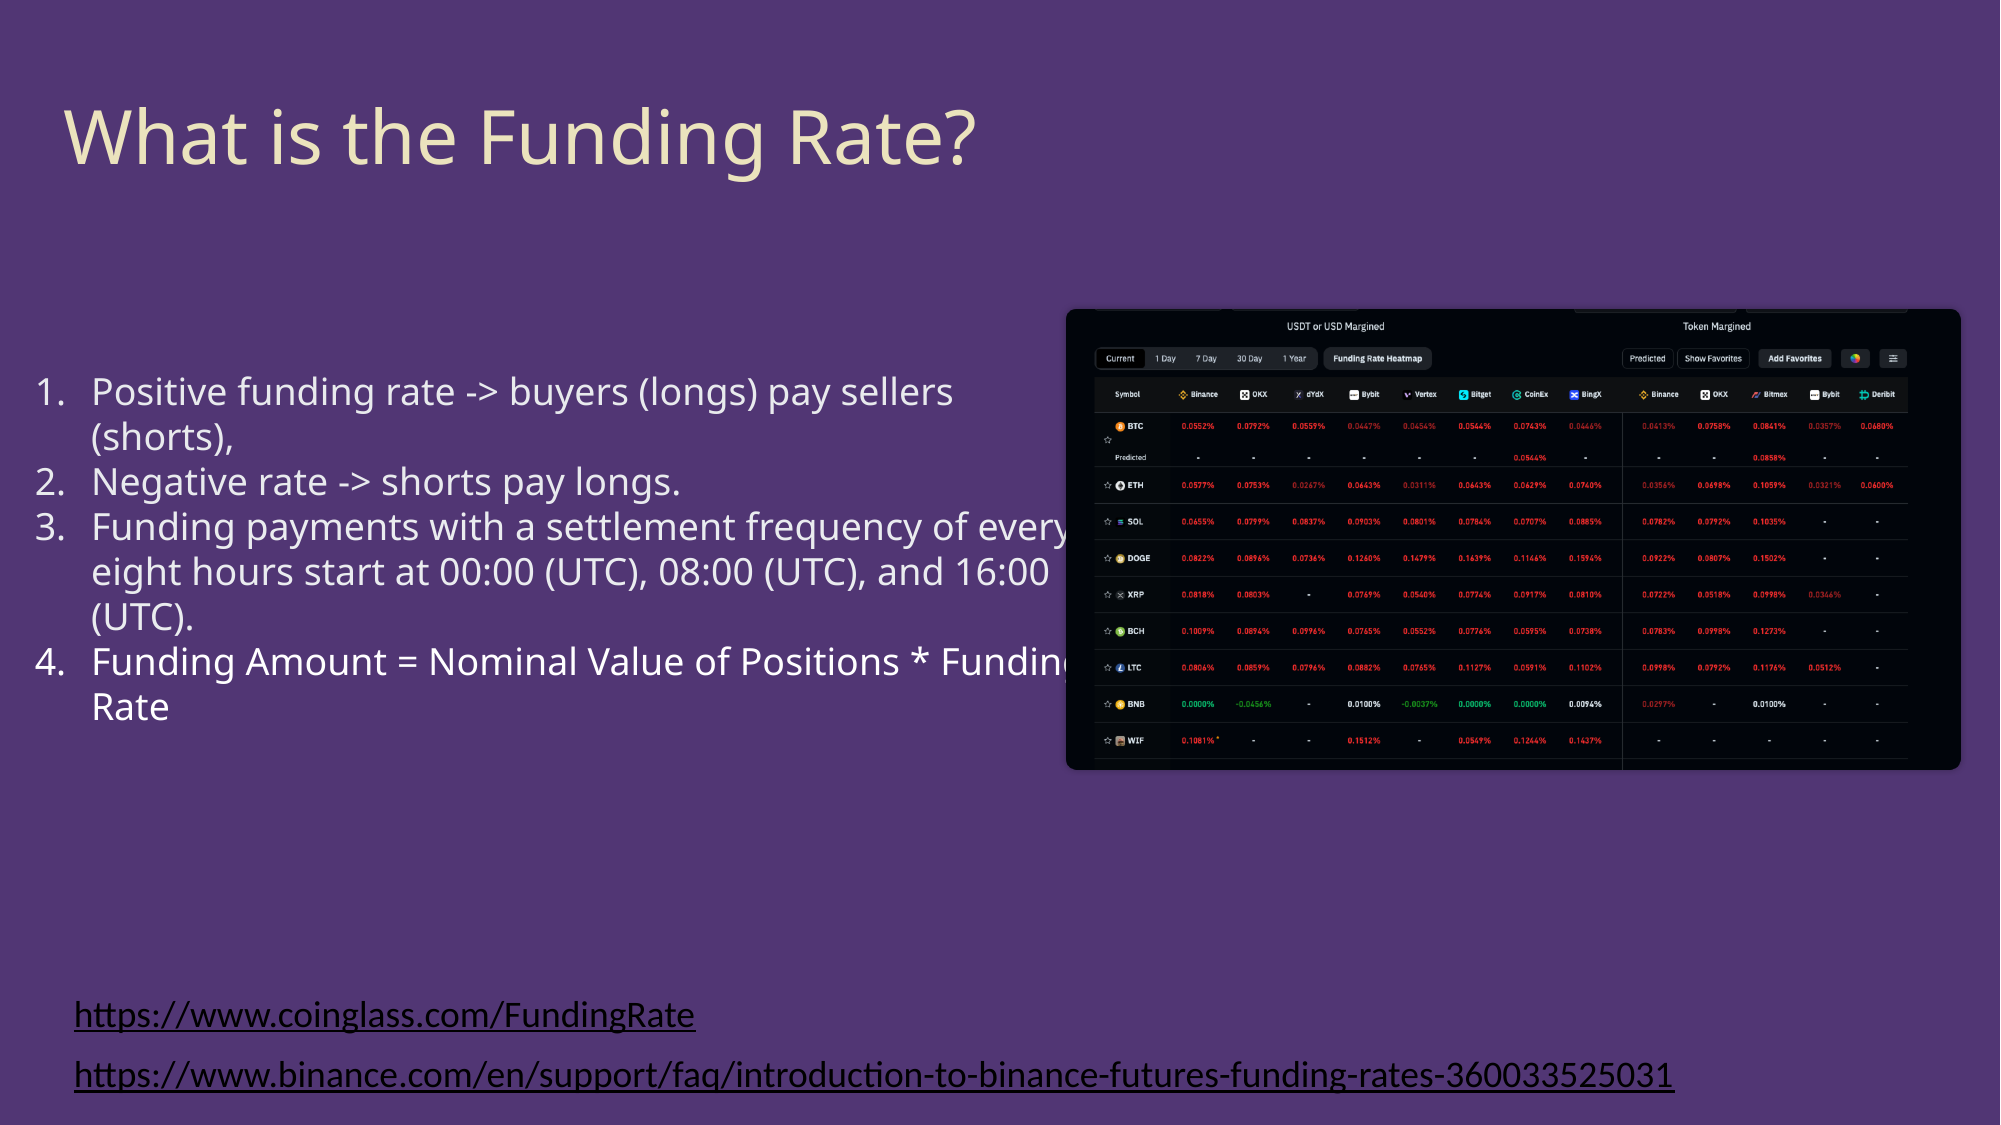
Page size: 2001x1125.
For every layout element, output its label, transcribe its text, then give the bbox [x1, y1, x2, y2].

text_box What is the Funding Rate? [49, 81, 993, 187]
text_box https://www.binance.com/en/support/faq/introduction-to-binance-futures-funding-rates-360033525031 [59, 1042, 1756, 1103]
text_box https://www.coinglass.com/FundingRate [59, 982, 1060, 1043]
text_box Positive funding rate -> buyers (longs) pay sellers (shorts), Negative rate -> shorts pay longs. Funding payments with a settlement frequency of every eight hours start at 00:00 (UTC), 08:00 (UTC), and 16:00 (UTC). Funding Amount = Nominal Value of Positions * Funding Rate [20, 360, 1113, 781]
picture [1059, 302, 1967, 777]
